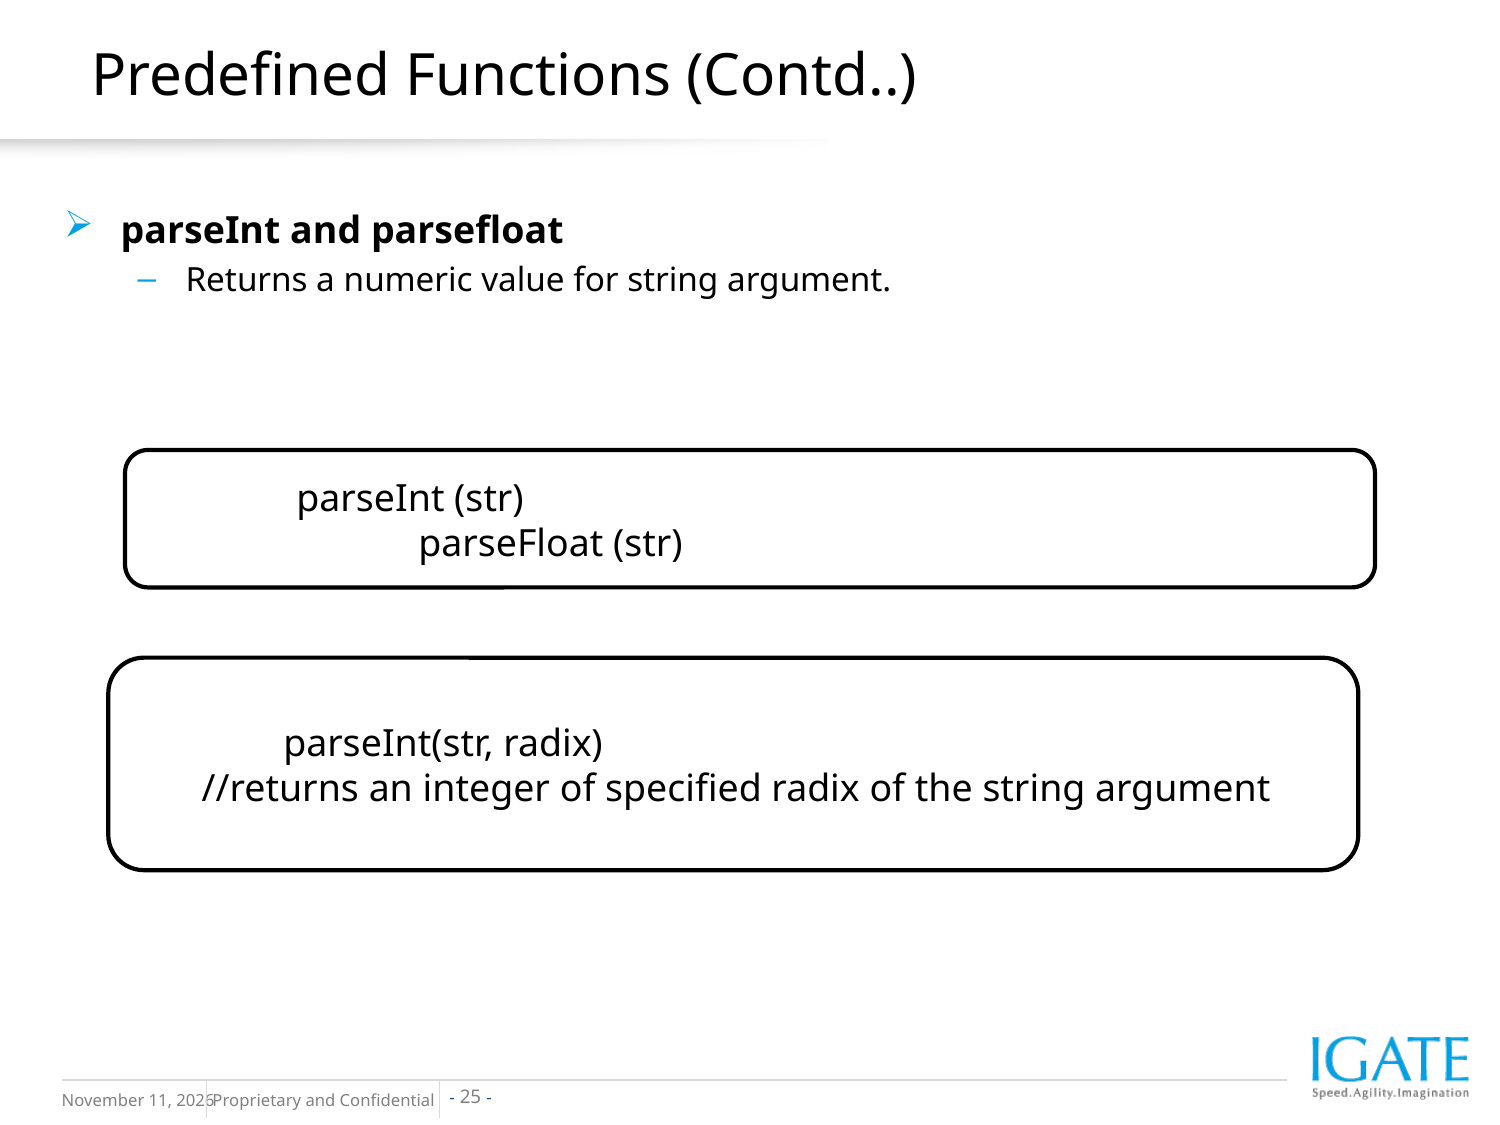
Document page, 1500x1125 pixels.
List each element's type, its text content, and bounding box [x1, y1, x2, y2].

list [75, 687, 1425, 1125]
text_box parseInt (str) parseFloat (str) [122, 447, 1378, 590]
picture [0, 112, 919, 174]
text_box parseInt(str, radix) //returns an integer of specified radix of the string argument [106, 655, 1361, 873]
text_box parseInt and parsefloat Returns a numeric value for string argument. [49, 199, 1399, 413]
text_box Predefined Functions (Contd..) [76, 20, 1414, 138]
picture [1425, 1028, 1475, 1105]
